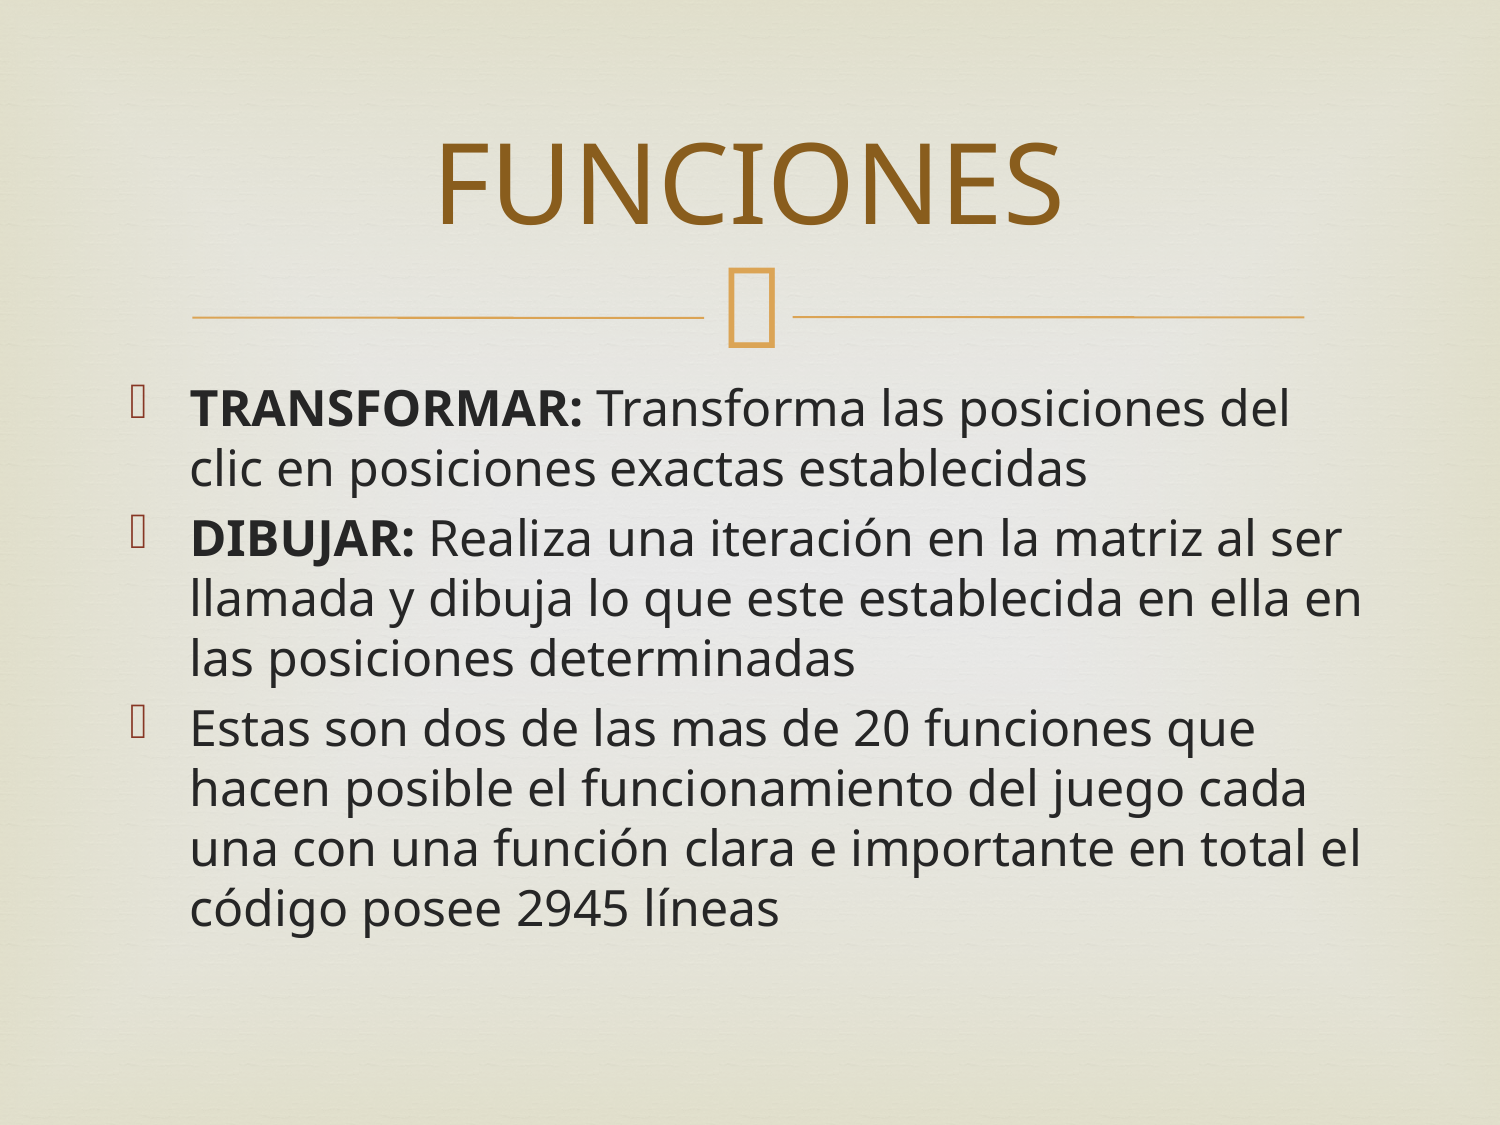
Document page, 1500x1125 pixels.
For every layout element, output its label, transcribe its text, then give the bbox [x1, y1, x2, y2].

list TRANSFORMAR: Transforma las posiciones del clic en posiciones exactas establecidas DIBUJAR: Realiza una iteración en la matriz al ser llamada y dibuja lo que este establecida en ella en las posiciones determinadas Estas son dos de las mas de 20 funciones que hacen posible el funcionamiento del juego cada una con una función clara e importante en total el código posee 2945 líneas [114, 368, 1386, 1005]
title FUNCIONES [112, 93, 1386, 267]
